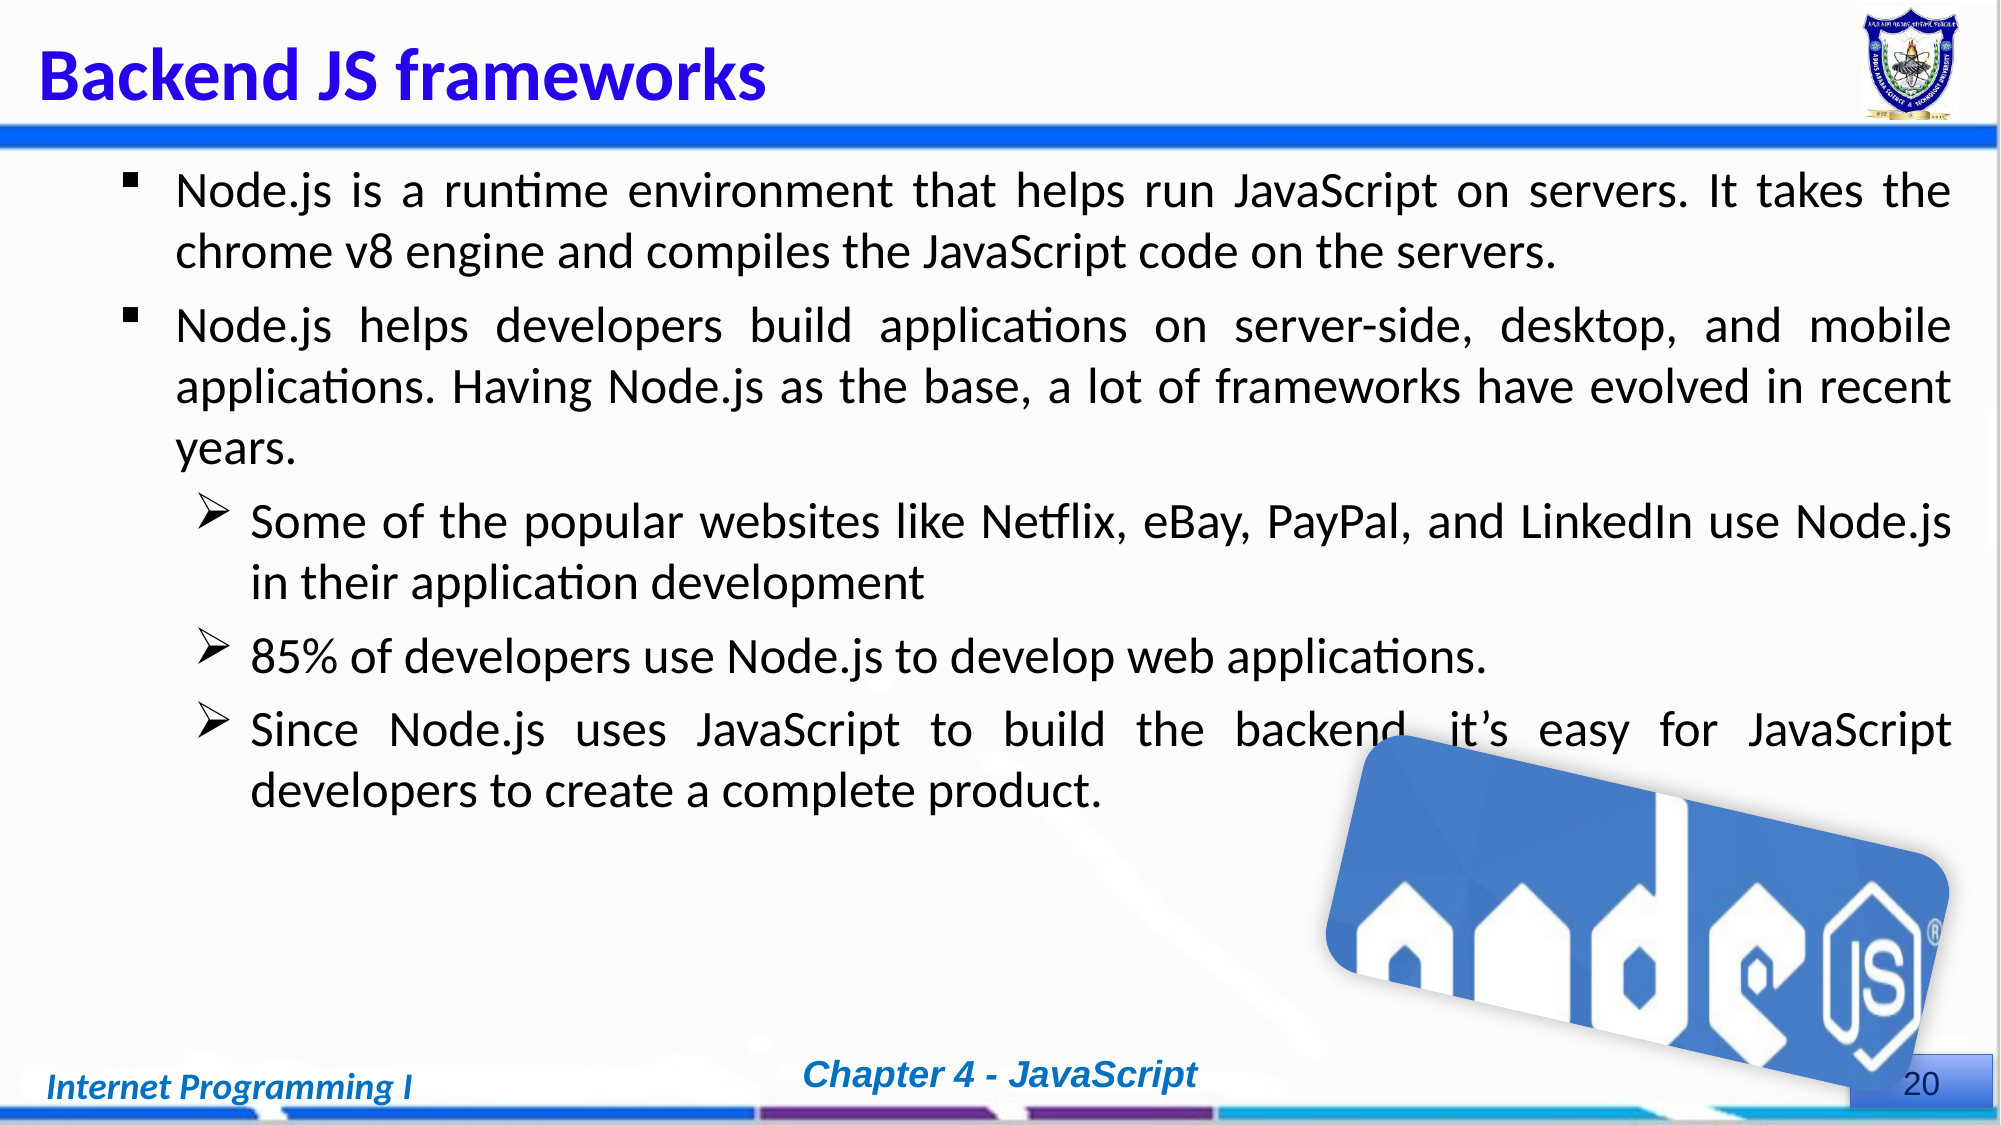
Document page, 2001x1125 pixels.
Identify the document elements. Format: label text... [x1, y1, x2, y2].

list Node.js is a runtime environment that helps run JavaScript on servers. It takes the chrome v8 engine and compiles the JavaScript code on the servers. Node.js helps developers build applications on server-side, desktop, and mobile applications. Having Node.js as the base, a lot of frameworks have evolved in recent years. Some of the popular websites like Netflix, eBay, PayPal, and LinkedIn use Node.js in their application development 85% of developers use Node.js to develop web applications. Since Node.js uses JavaScript to build the backend, it’s easy for JavaScript developers to create a complete product. [19, 148, 1970, 1036]
slide_number Internet Programming I [31, 1054, 482, 1115]
footer Chapter 4 - JavaScript [662, 1042, 1338, 1103]
title Backend JS frameworks [23, 25, 1783, 128]
picture [0, 0, 2001, 1125]
